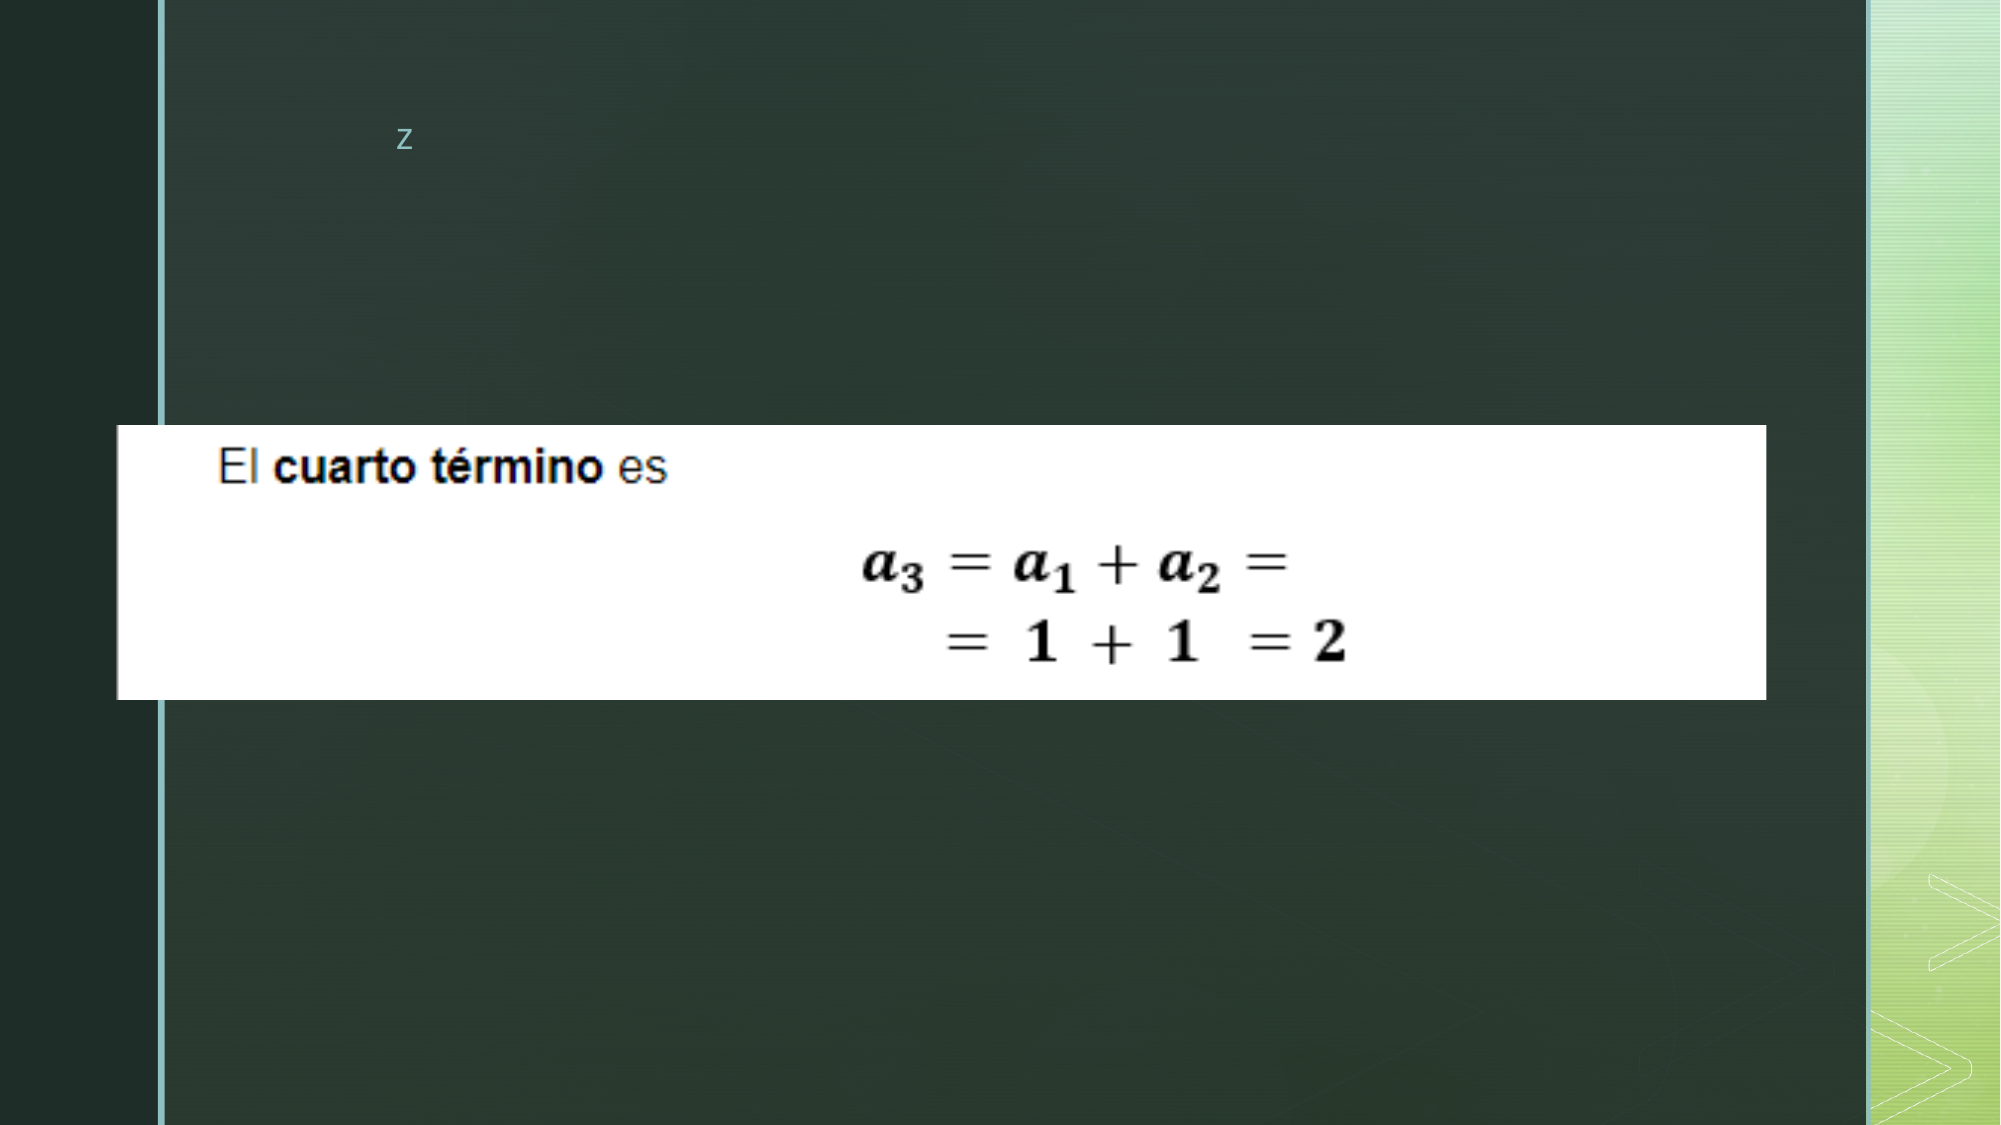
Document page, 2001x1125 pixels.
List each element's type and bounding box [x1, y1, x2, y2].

picture [1871, 0, 2001, 1125]
picture [115, 425, 1767, 700]
